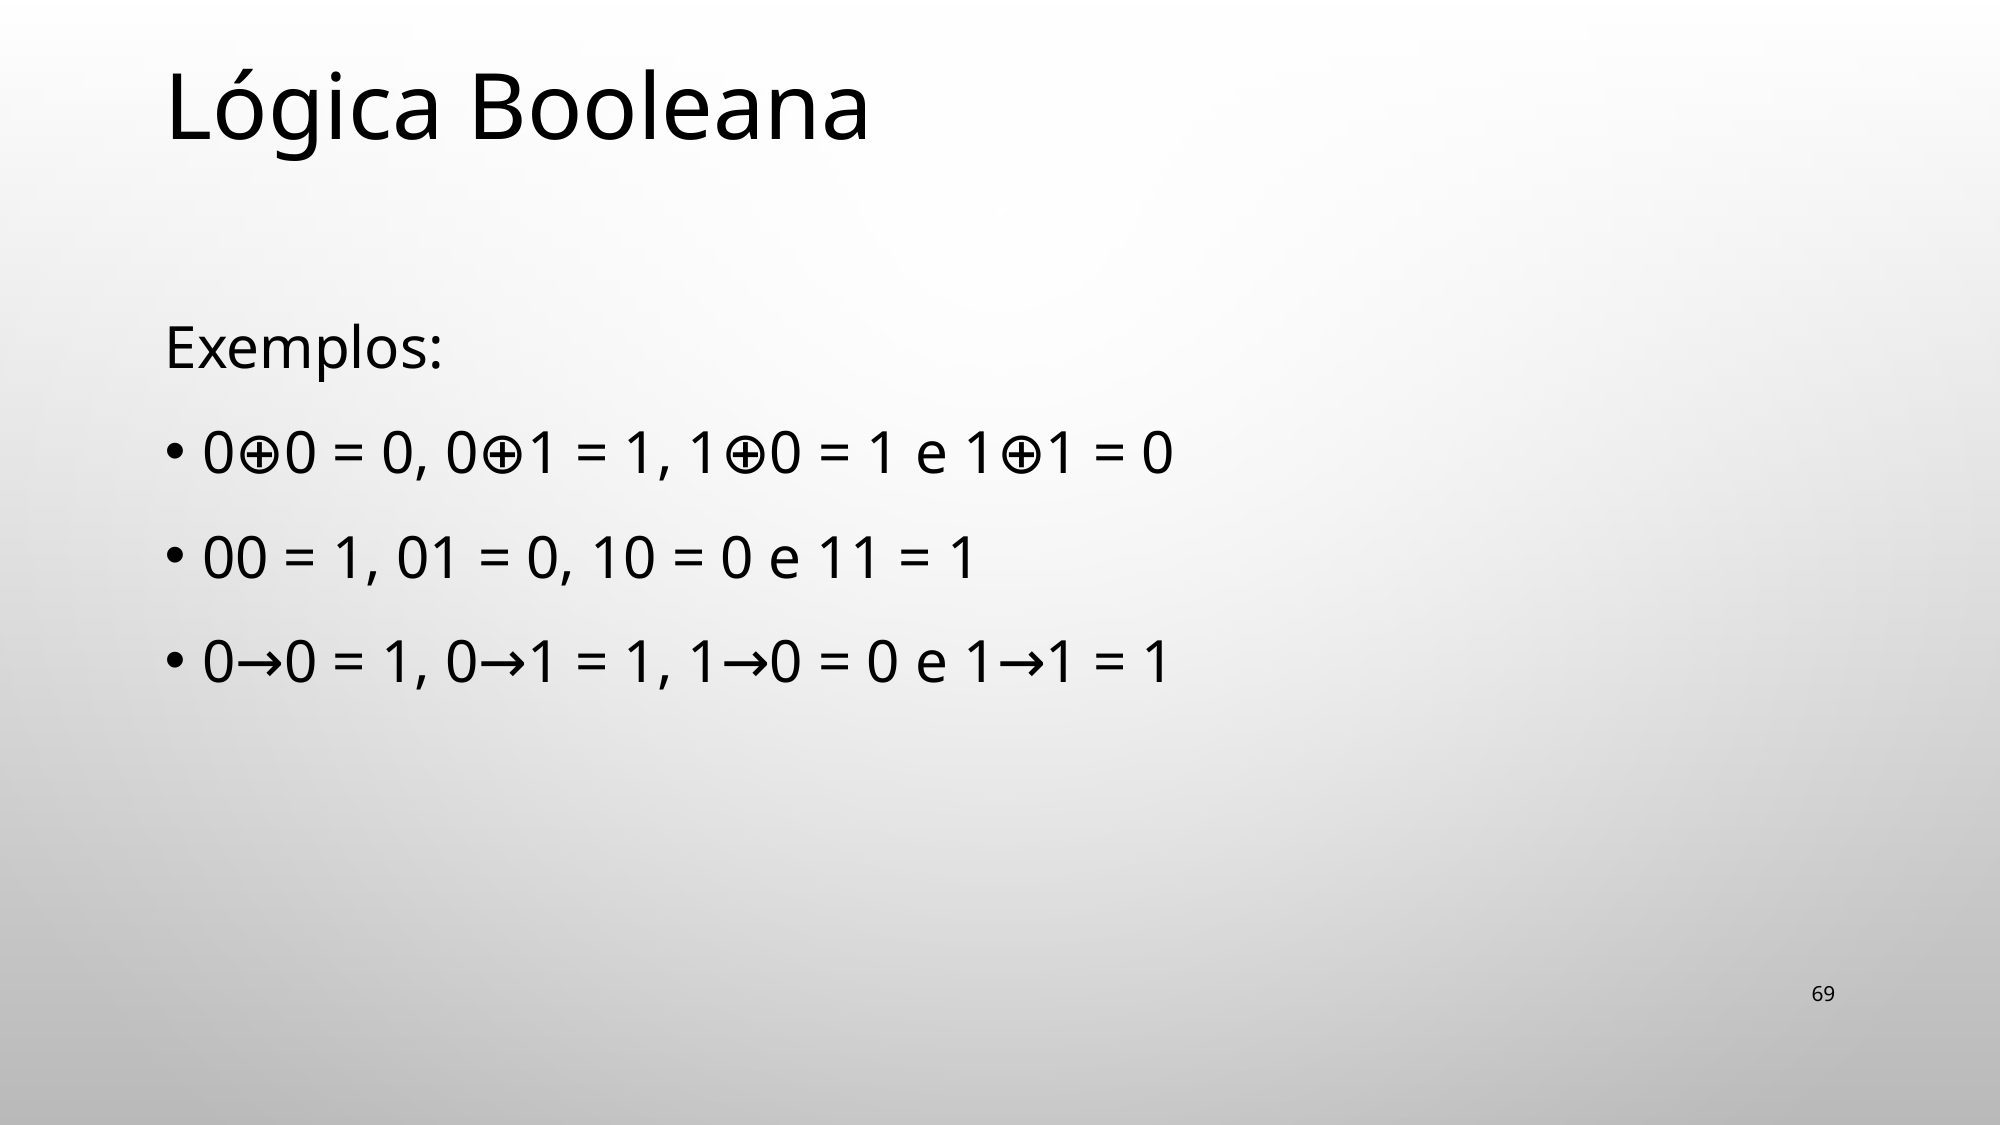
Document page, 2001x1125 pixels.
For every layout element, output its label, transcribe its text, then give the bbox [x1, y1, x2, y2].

title Lógica Booleana [149, 44, 1851, 175]
slide_number 69 [1724, 965, 1851, 1025]
picture [0, 0, 2000, 1125]
